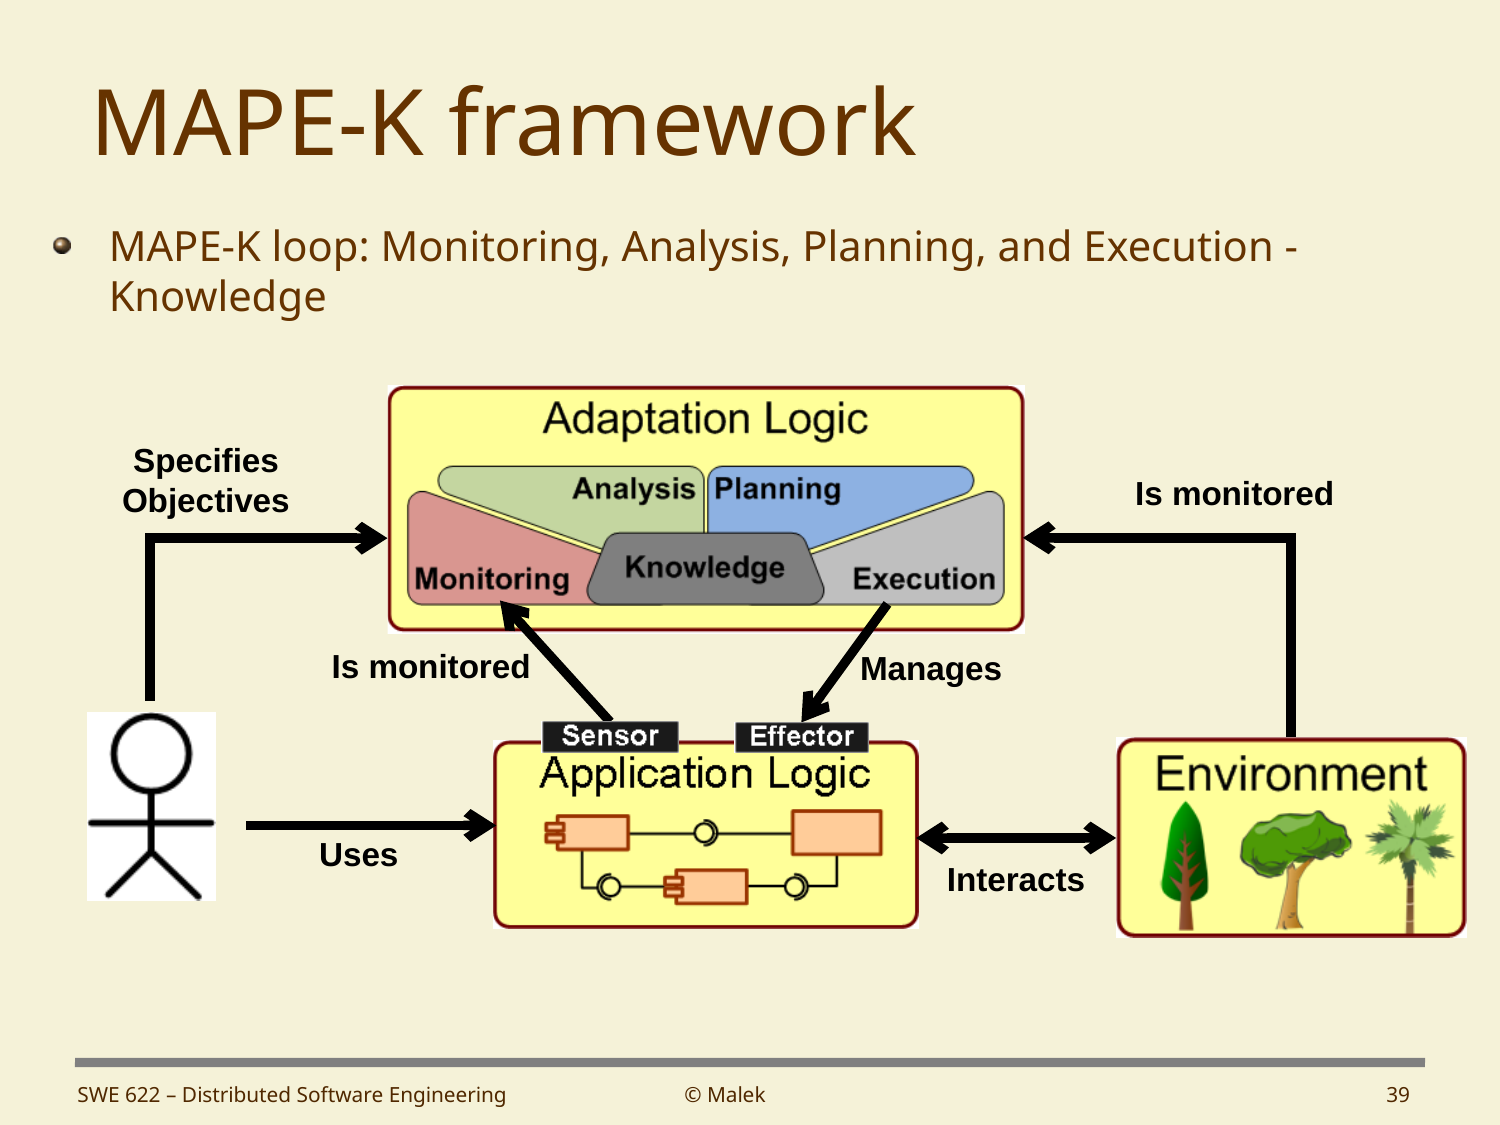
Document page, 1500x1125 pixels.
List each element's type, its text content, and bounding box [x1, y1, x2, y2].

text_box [149, 533, 388, 701]
picture [87, 712, 217, 901]
slide_number 39 [899, 1074, 1426, 1125]
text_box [801, 603, 888, 723]
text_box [499, 600, 611, 723]
picture [387, 385, 1026, 634]
list MAPE-K loop: Monitoring, Analysis, Planning, and Execution - Knowledge [37, 212, 1488, 955]
picture [493, 721, 919, 930]
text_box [1022, 533, 1292, 738]
footer © Malek [549, 1074, 899, 1125]
picture [1115, 737, 1467, 938]
title MAPE-K framework [75, 24, 1425, 212]
picture [52, 236, 71, 254]
slide_number SWE 622 – Distributed Software Engineering [62, 1074, 549, 1125]
